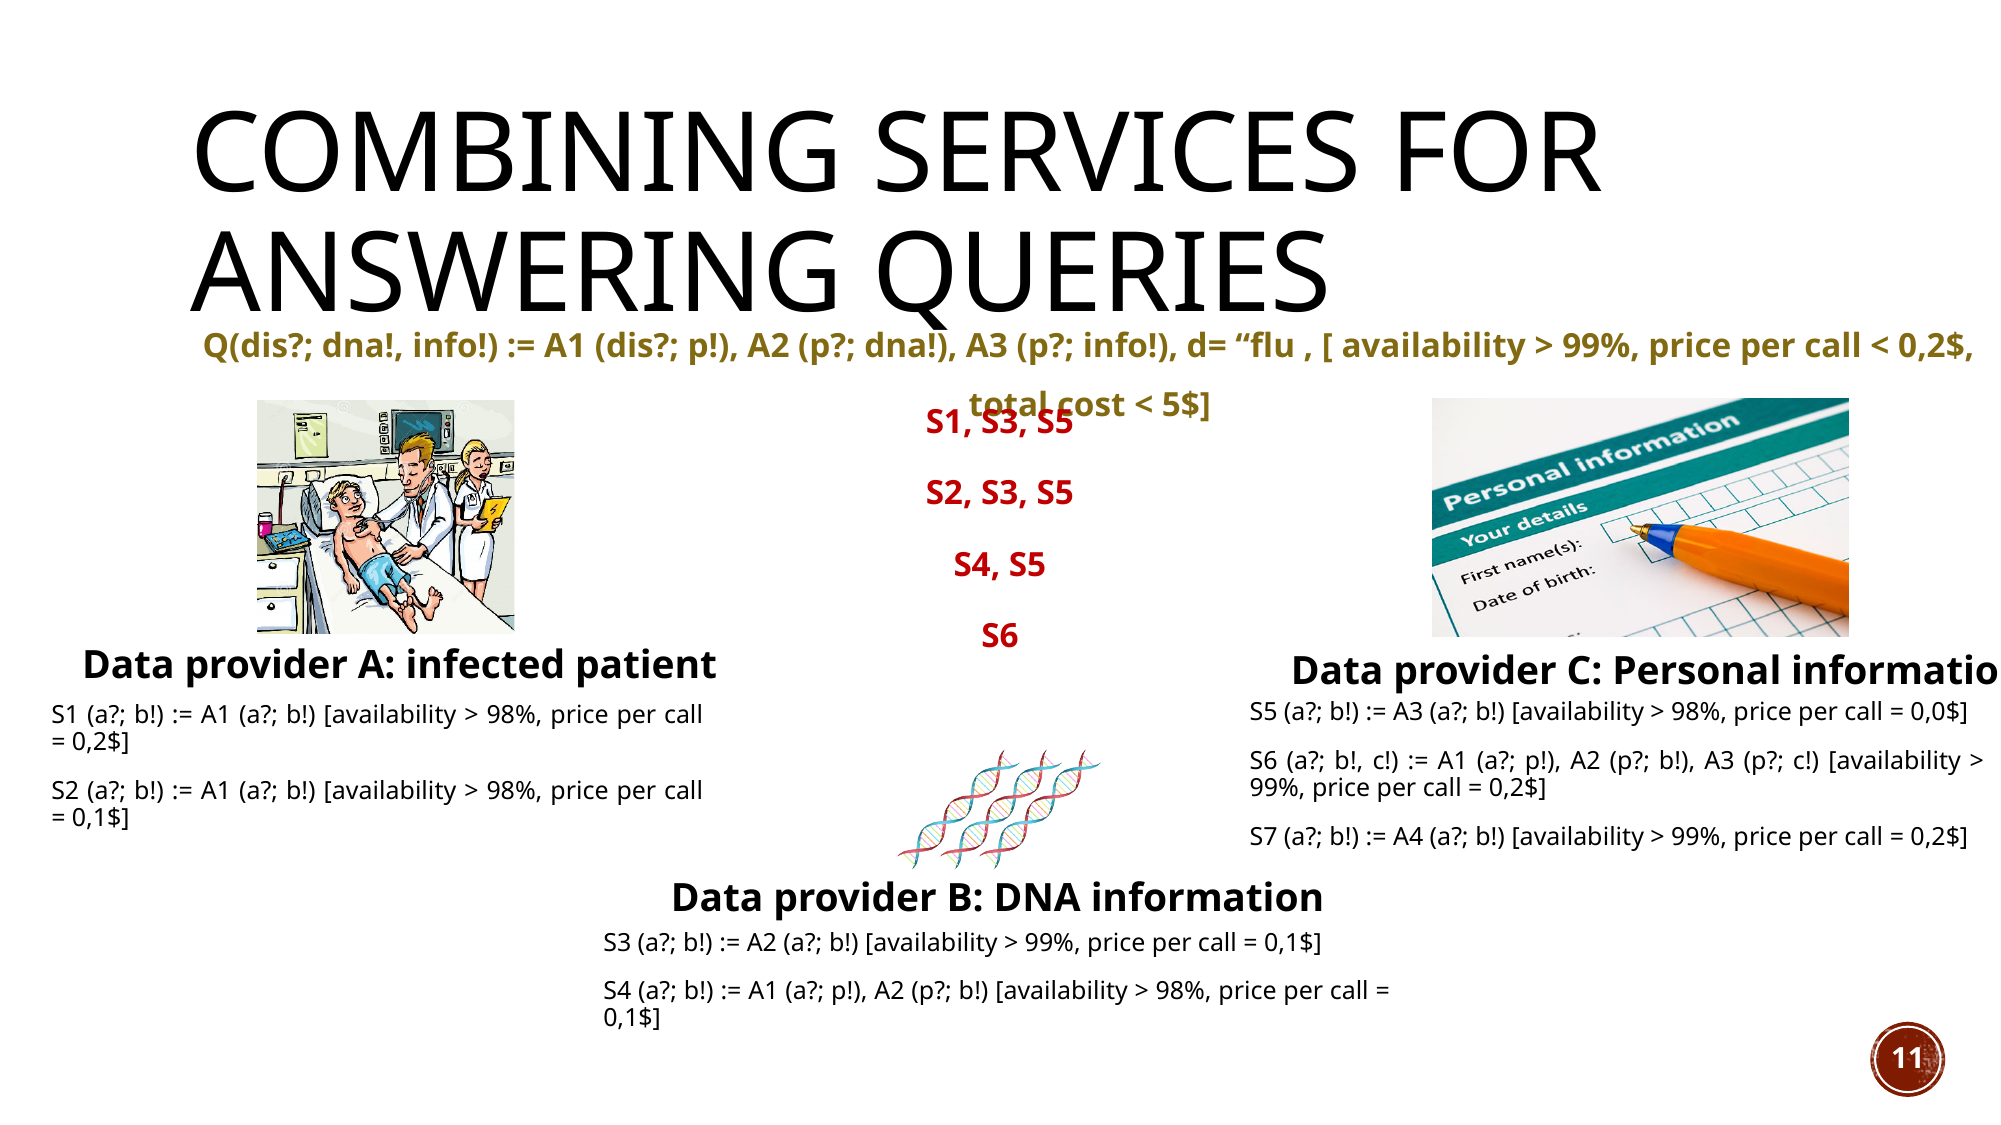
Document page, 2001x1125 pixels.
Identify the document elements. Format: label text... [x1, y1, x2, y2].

text_box S1 (a?; b!) := A1 (a?; b!) [availability > 98%, price per call = 0,2$] S2 (a?; b!) := A1 (a?; b!) [availability > 98%, price per call = 0,1$] [36, 694, 719, 813]
text_box Q(dis?; dna!, info!) := A1 (dis?; p!), A2 (p?; dna!), A3 (p?; info!), d= “flu , [ availability > 99%, price per call < 0,2$, total cost < 5$] [180, 296, 2000, 404]
text_box S5 (a?; b!) := A3 (a?; b!) [availability > 98%, price per call = 0,0$] S6 (a?; b!, c!) := A1 (a?; p!), A2 (p?; b!), A3 (p?; c!) [availability > 99%, price per call = 0,2$] S7 (a?; b!) := A4 (a?; b!) [availability > 99%, price per call = 0,2$] [1234, 691, 2000, 895]
text_box S3 (a?; b!) := A2 (a?; b!) [availability > 99%, price per call = 0,1$] S4 (a?; b!) := A1 (a?; p!), A2 (p?; b!) [availability > 98%, price per call = 0,1$] [588, 922, 1407, 1037]
text_box Data provider B: DNA information [655, 865, 1349, 922]
text_box Data provider A: infected patient [67, 632, 742, 694]
picture [1432, 398, 1849, 637]
picture [257, 400, 515, 634]
text_box Data provider C: Personal information [1692, 638, 2000, 691]
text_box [894, 744, 1102, 878]
slide_number 11 [1855, 1028, 1961, 1089]
text_box S1, S3, S5 S2, S3, S5 S4, S5 S6 [308, 372, 1692, 691]
title Combining services for answering queries [175, 79, 1826, 344]
